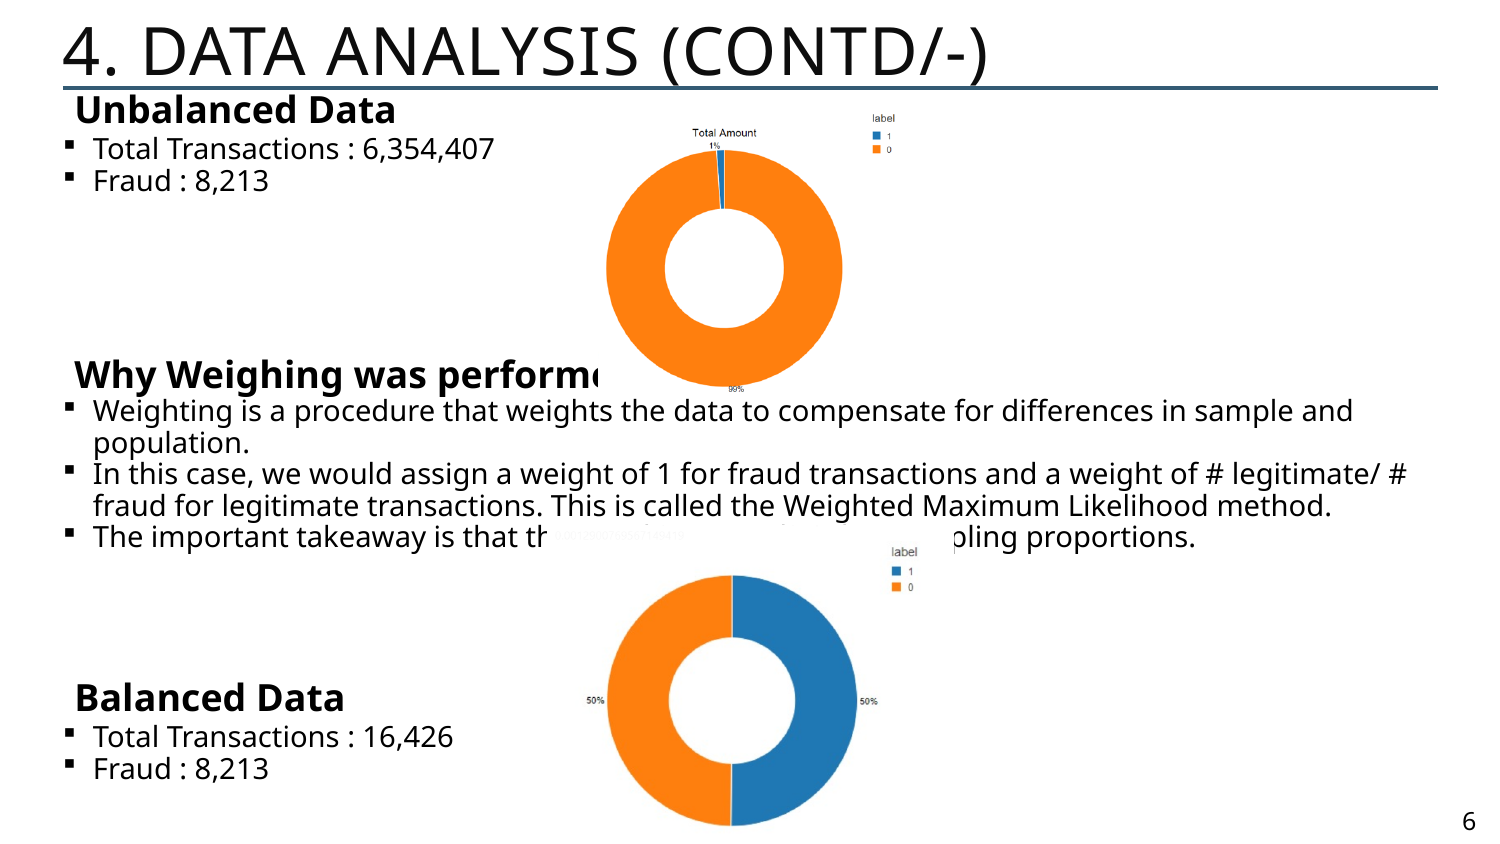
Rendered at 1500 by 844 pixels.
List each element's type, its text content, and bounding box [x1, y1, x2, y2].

title 4. DATA Analysis (Contd/-) [63, 21, 1439, 86]
picture [546, 525, 954, 842]
picture [597, 101, 905, 395]
text_box 6 [1438, 798, 1500, 843]
list Unbalanced Data Total Transactions : 6,354,407 Fraud : 8,213 Why Weighing was performed? Weighting is a procedure that weights the data to compensate for differences in sample and population. In this case, we would assign a weight of 1 for fraud transactions and a weight of # legitimate/ # fraud for legitimate transactions. This is called the Weighted Maximum Likelihood method. The important takeaway is that the weighting is related to sampling proportions. Balanced Data Total Transactions : 16,426 Fraud : 8,213 [63, 94, 1439, 768]
